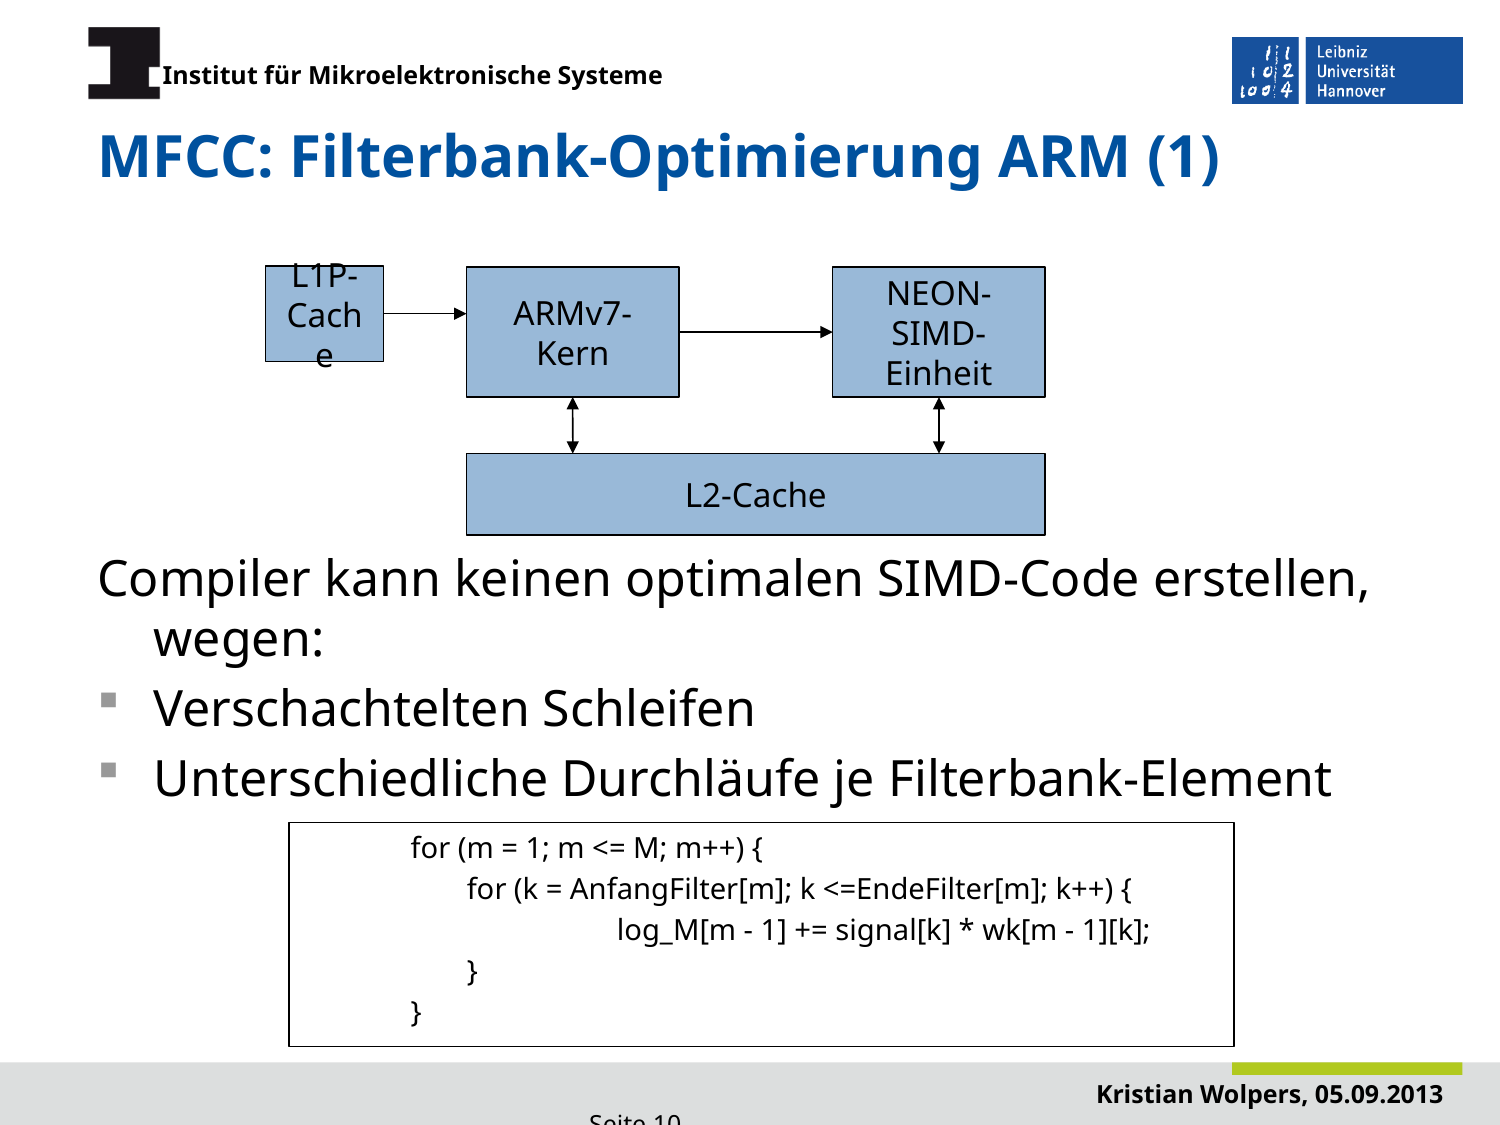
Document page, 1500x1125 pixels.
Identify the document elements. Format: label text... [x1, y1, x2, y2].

text_box L2-Cache [466, 453, 1046, 535]
title MFCC: Filterbank-Optimierung ARM (1) [82, 125, 1463, 262]
text_box for (m = 1; m <= M; m++) { for (k = AnfangFilter[m]; k <=EndeFilter[m]; k++) { log_M[m - 1] += signal[k] * wk[m - 1][k]; } } [395, 822, 1353, 1094]
list Compiler kann keinen optimalen SIMD-Code erstellen, wegen: Verschachtelten Schleifen Unterschiedliche Durchläufe je Filterbank-Element [82, 538, 1463, 823]
text_box [289, 822, 395, 1047]
picture [1232, 37, 1463, 104]
picture [85, 23, 163, 102]
text_box NEON-SIMD-Einheit [832, 267, 1046, 397]
text_box ARMv7-Kern [466, 267, 679, 397]
text_box L1P-Cache [265, 265, 384, 362]
